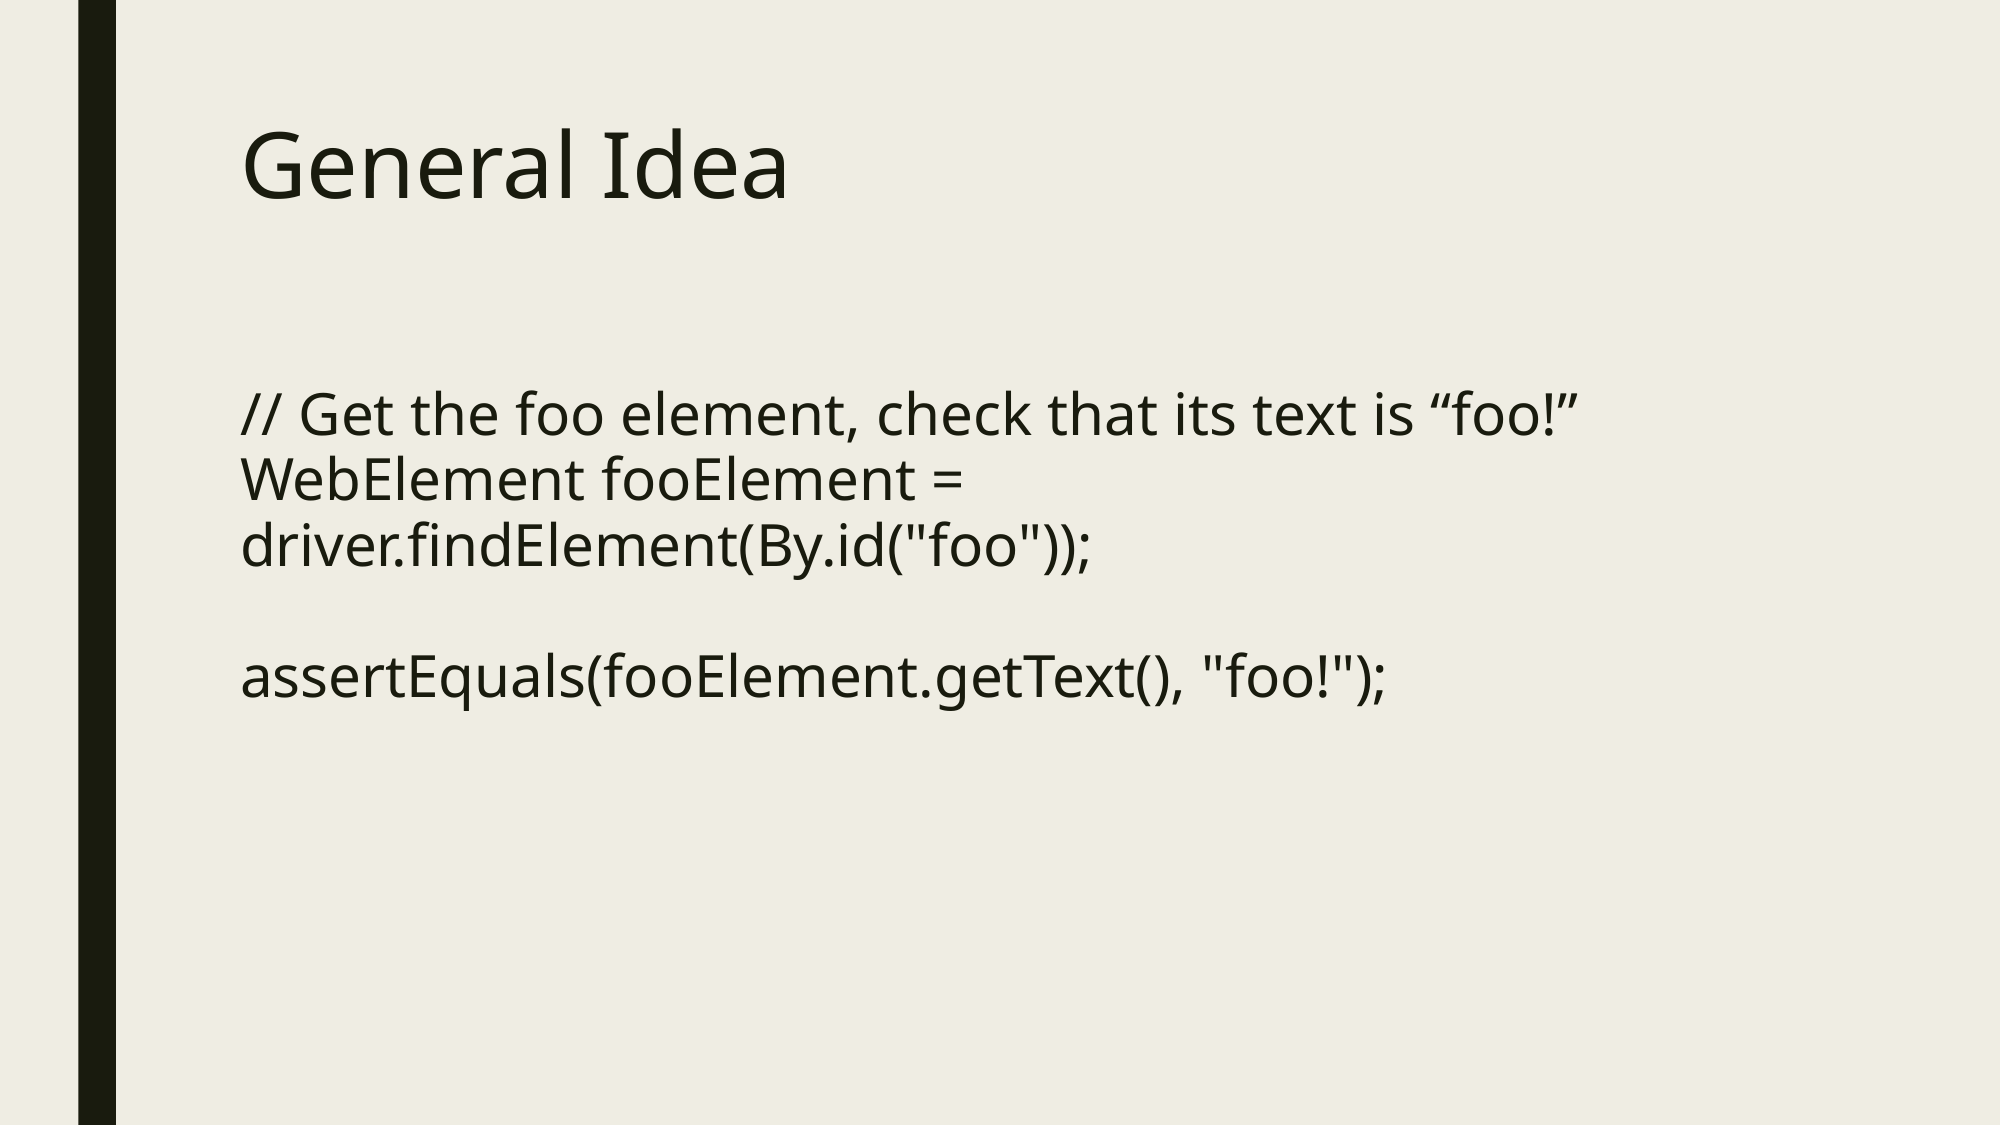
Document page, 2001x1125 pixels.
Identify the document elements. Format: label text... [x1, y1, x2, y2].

title General Idea [225, 112, 1800, 357]
list // Get the foo element, check that its text is “foo!” WebElement fooElement = driver.findElement(By.id("foo")); assertEquals(fooElement.getText(), "foo!"); [225, 375, 1800, 963]
